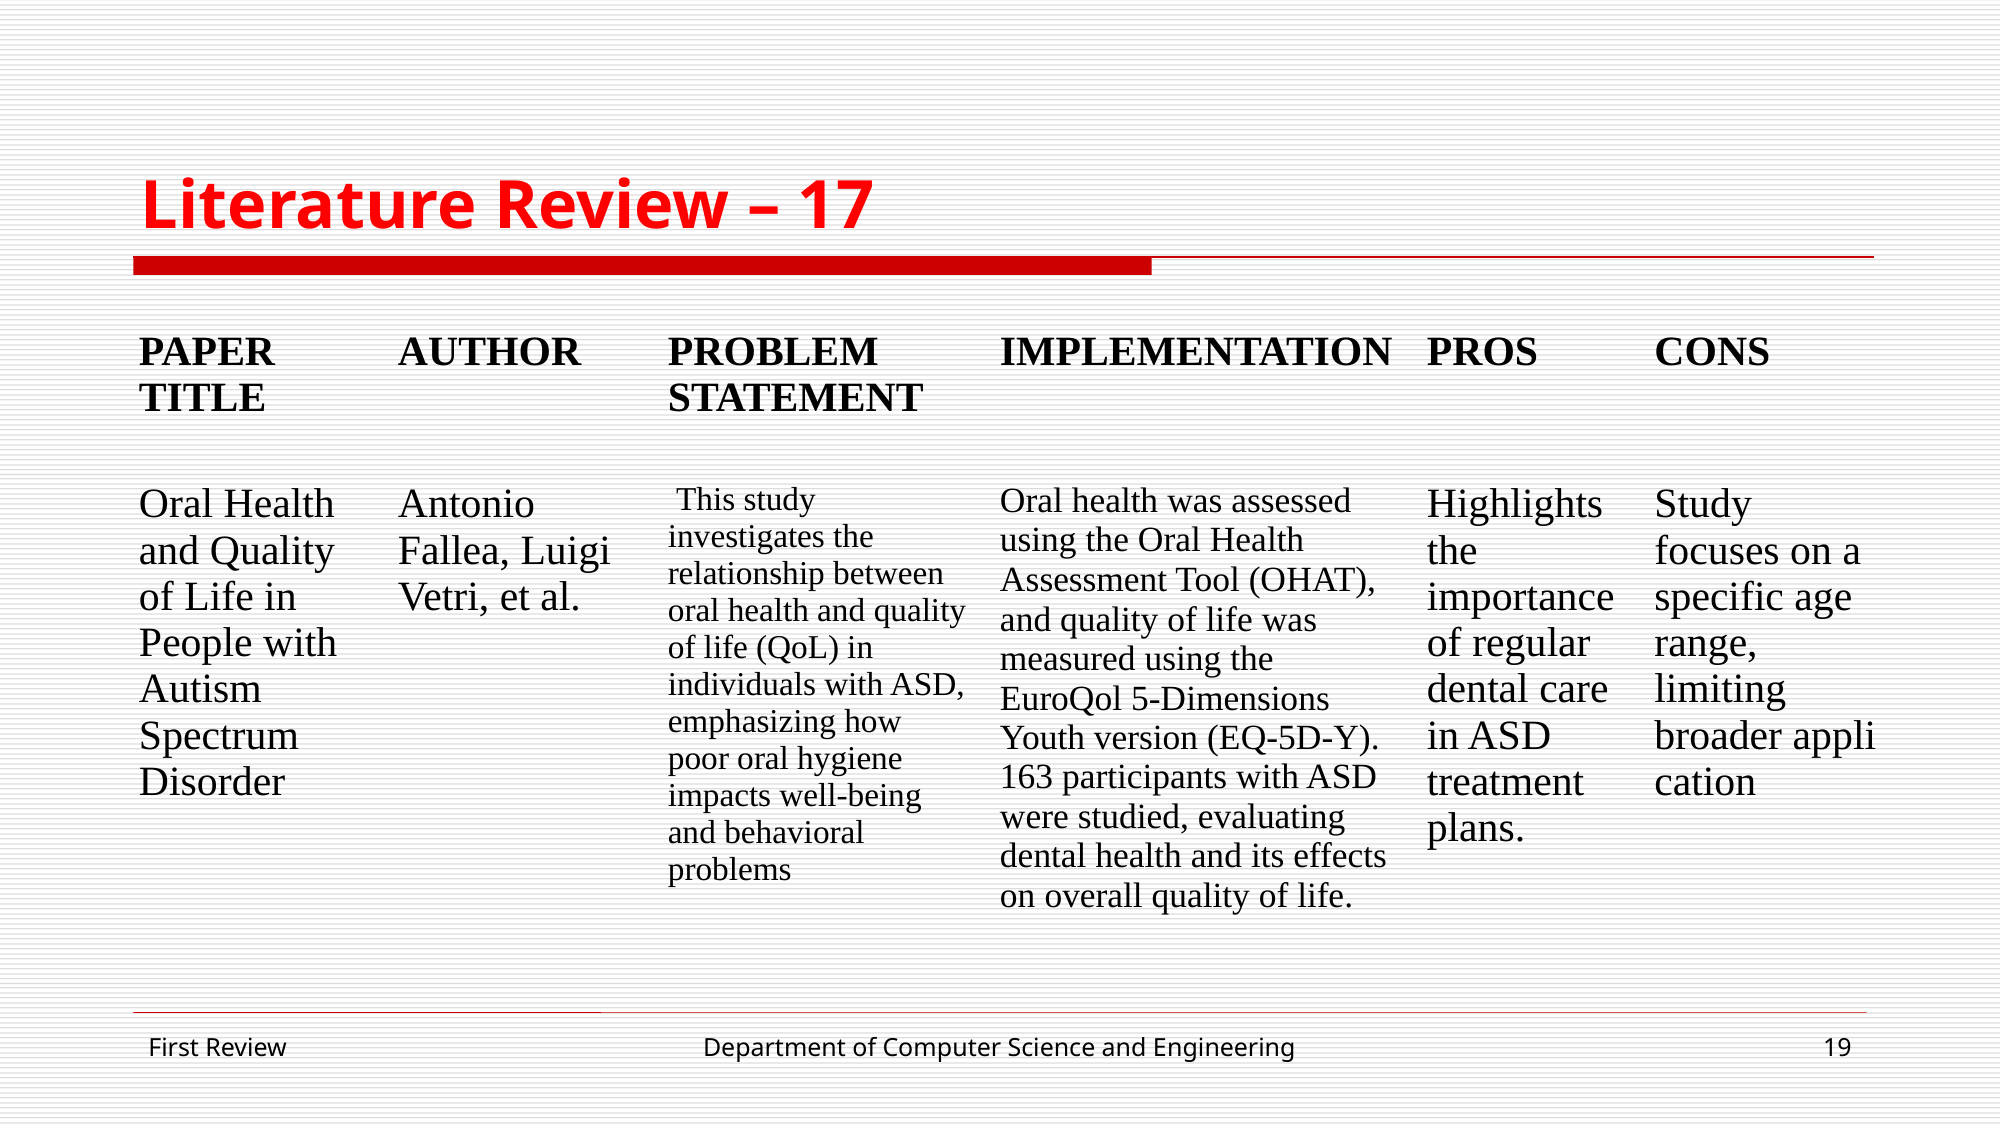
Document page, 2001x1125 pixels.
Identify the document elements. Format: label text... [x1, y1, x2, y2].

slide_number First Review [133, 1024, 567, 1103]
table_cell This study investigates the relationship between oral health and quality of life (QoL) in individuals with ASD, emphasizing how poor oral hygiene impacts well-being and behavioral problems [653, 466, 985, 987]
table_cell Oral Health and Quality of Life in People with Autism Spectrum Disorder [124, 466, 383, 987]
table_cell Highlights the importance of regular dental care in ASD treatment plans. [1412, 466, 1639, 987]
slide_number 19 [1433, 1024, 1867, 1103]
footer Department of Computer Science and Engineering [683, 1024, 1317, 1103]
table_header IMPLEMENTATION [985, 313, 1412, 466]
picture [0, 0, 2001, 1125]
table_header CONS [1639, 313, 1898, 466]
table_cell Oral health was assessed using the Oral Health Assessment Tool (OHAT), and quality of life was measured using the EuroQol 5-Dimensions Youth version (EQ-5D-Y). 163 participants with ASD were studied, evaluating dental health and its effects on overall quality of life. [985, 466, 1412, 987]
table_cell Study focuses on a specific age range, limiting broader application [1639, 466, 1898, 987]
table_header PROBLEM STATEMENT [653, 313, 985, 466]
table_header PROS [1412, 313, 1639, 466]
table_cell Antonio Fallea, Luigi Vetri, et al. [383, 466, 653, 987]
table_header AUTHOR [383, 313, 653, 466]
table_header PAPER TITLE [124, 313, 383, 466]
list [123, 287, 1874, 988]
title Literature Review – 17 [125, 50, 1876, 250]
